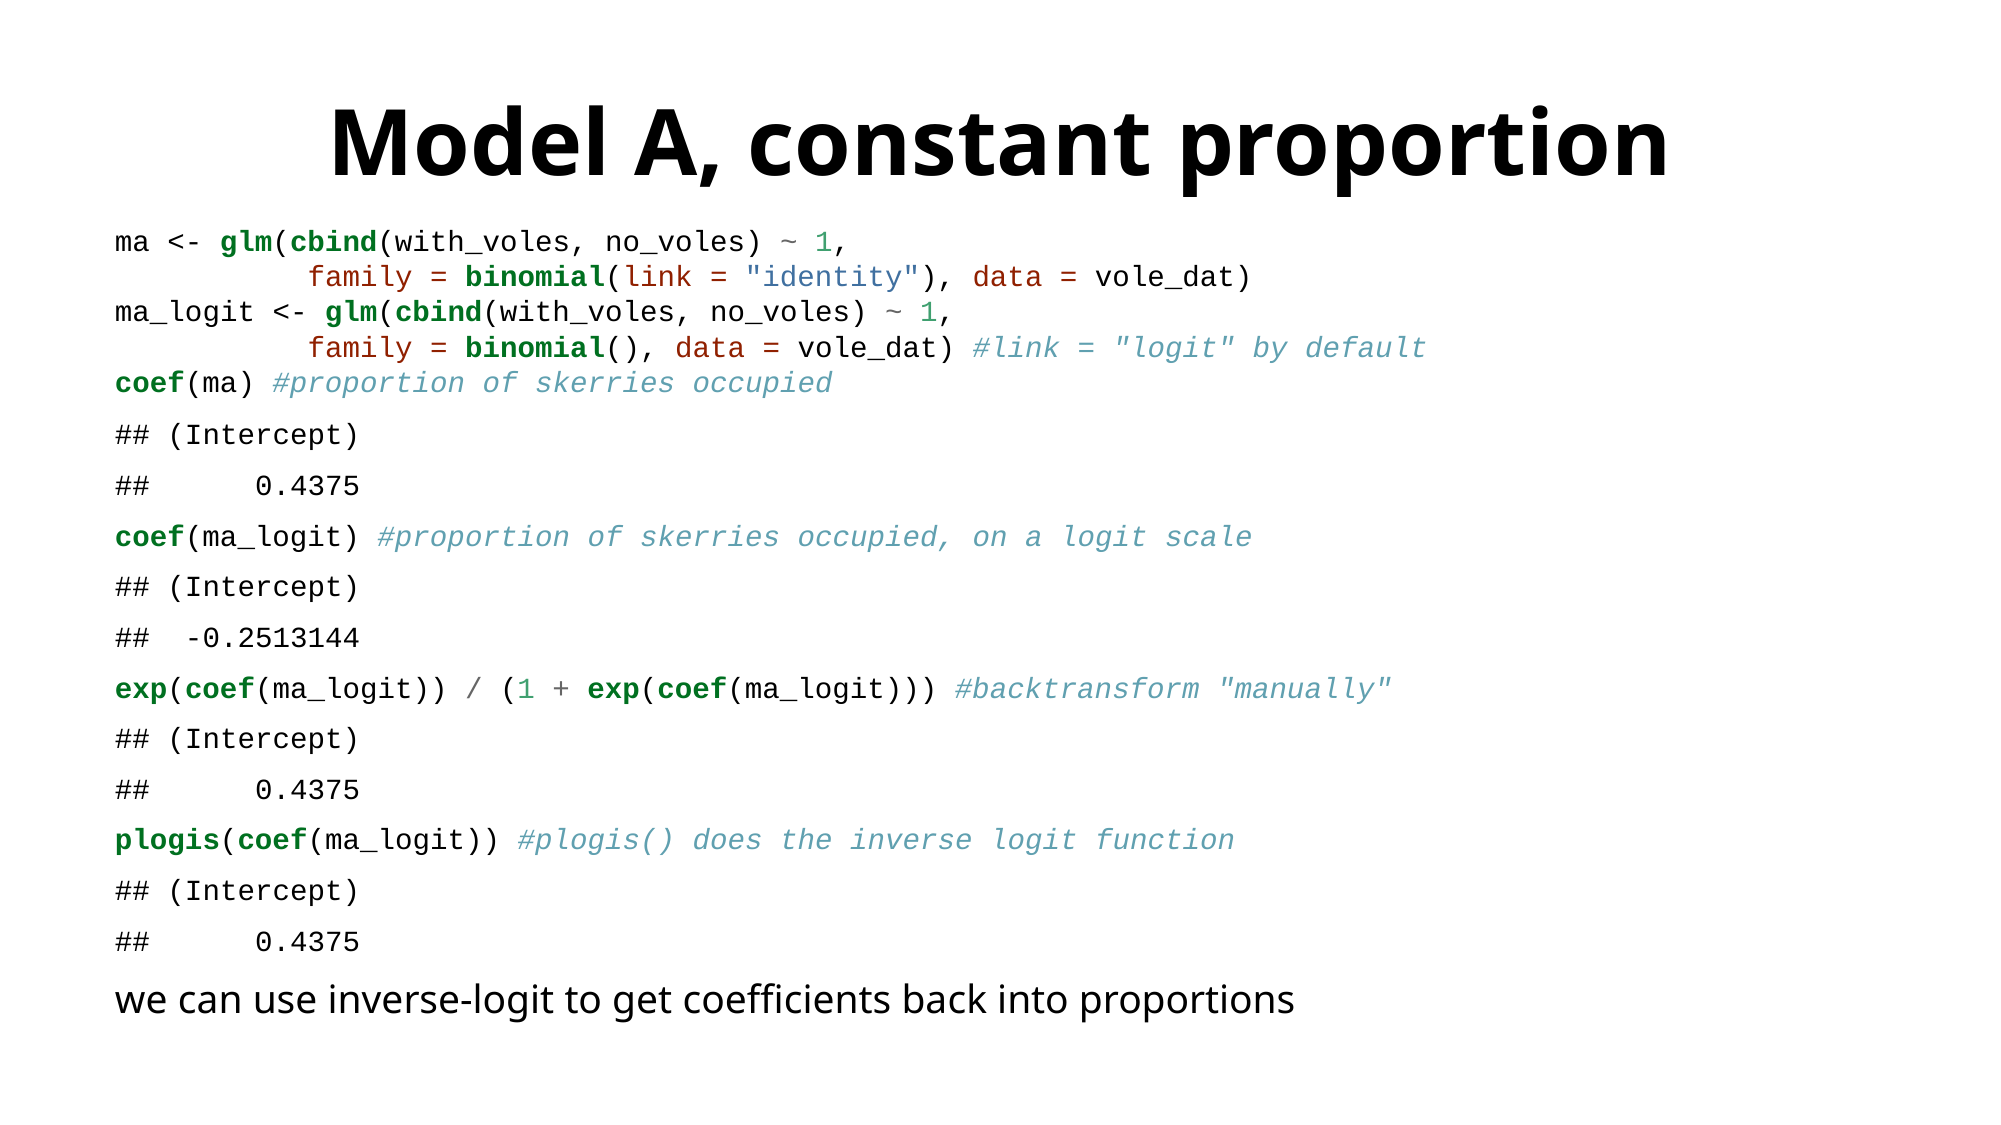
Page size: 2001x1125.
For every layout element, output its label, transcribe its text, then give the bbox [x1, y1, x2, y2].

list ma <- glm(cbind(with_voles, no_voles) ~ 1, family = binomial(link = "identity"), data = vole_dat) ma_logit <- glm(cbind(with_voles, no_voles) ~ 1, family = binomial(), data = vole_dat) #link = "logit" by default coef(ma) #proportion of skerries occupied ## (Intercept) ## 0.4375 coef(ma_logit) #proportion of skerries occupied, on a logit scale ## (Intercept) ## -0.2513144 exp(coef(ma_logit)) / (1 + exp(coef(ma_logit))) #backtransform "manually" ## (Intercept) ## 0.4375 plogis(coef(ma_logit)) #plogis() does the inverse logit function ## (Intercept) ## 0.4375 we can use inverse-logit to get coefficients back into proportions [99, 215, 1900, 1033]
title Model A, constant proportion [99, 45, 1900, 215]
